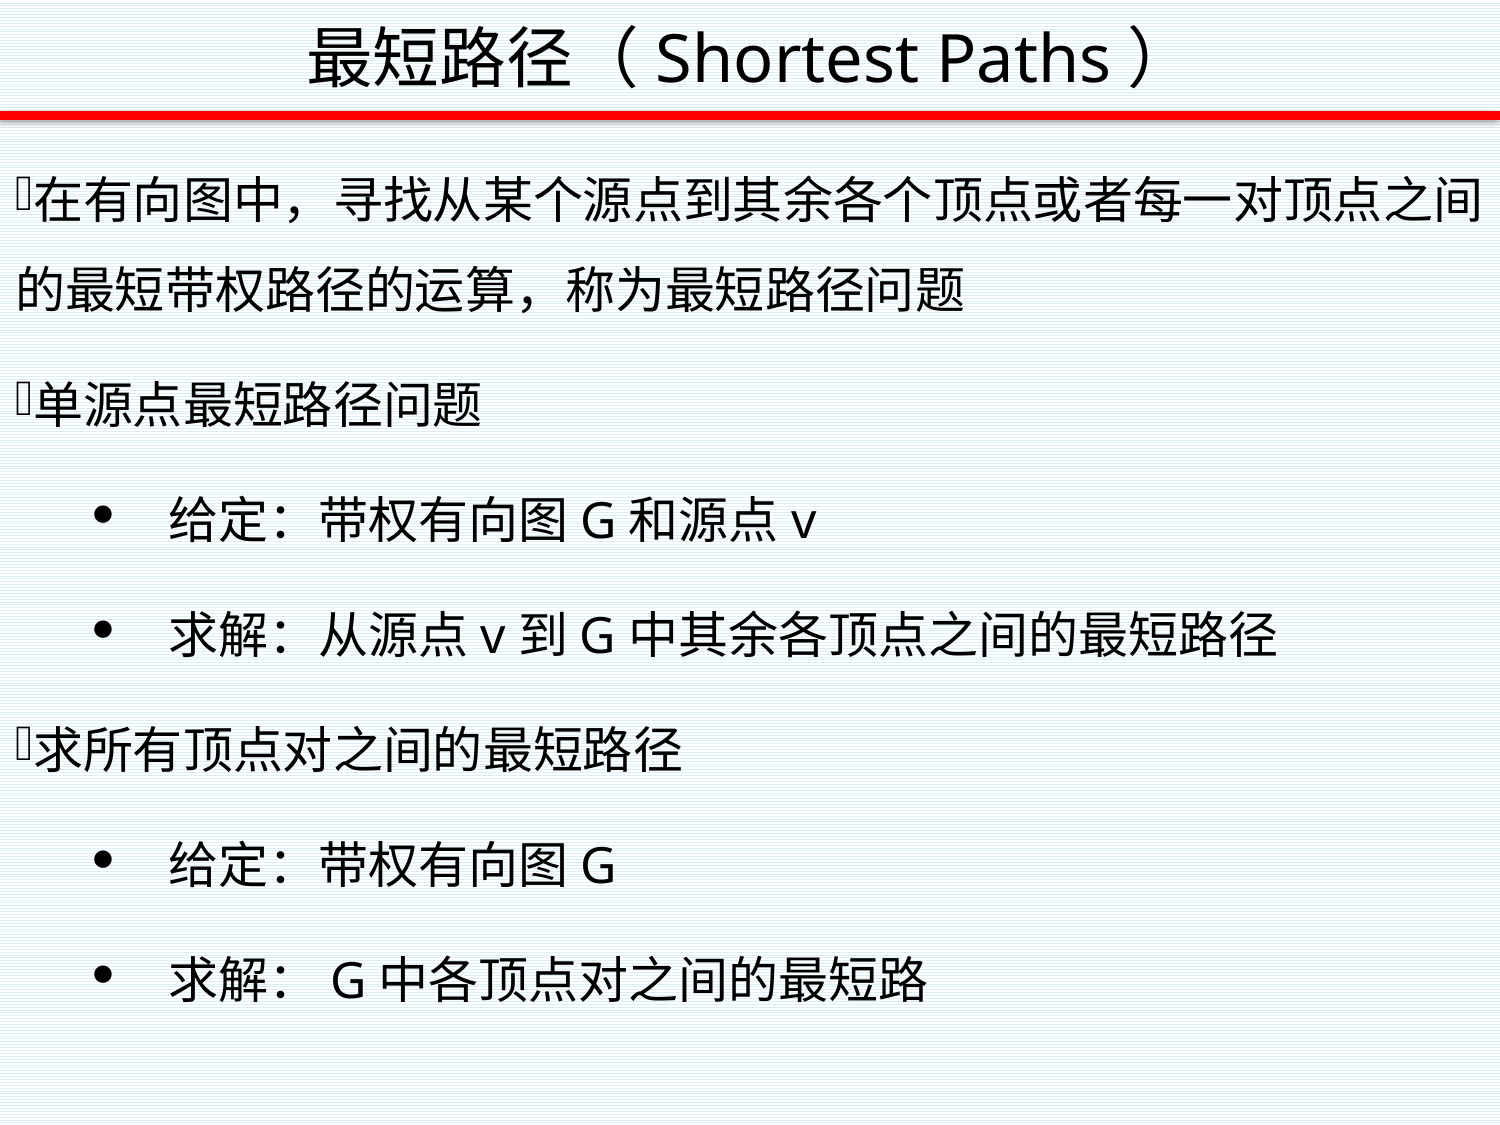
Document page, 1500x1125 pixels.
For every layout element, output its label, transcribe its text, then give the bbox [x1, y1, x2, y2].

title 最短路径（Shortest Paths） [0, 6, 1500, 105]
list 在有向图中，寻找从某个源点到其余各个顶点或者每一对顶点之间的最短带权路径的运算，称为最短路径问题 单源点最短路径问题 给定：带权有向图G和源点v 求解：从源点v到G中其余各顶点之间的最短路径 求所有顶点对之间的最短路径 给定：带权有向图G 求解：G中各顶点对之间的最短路 [0, 131, 1500, 1121]
